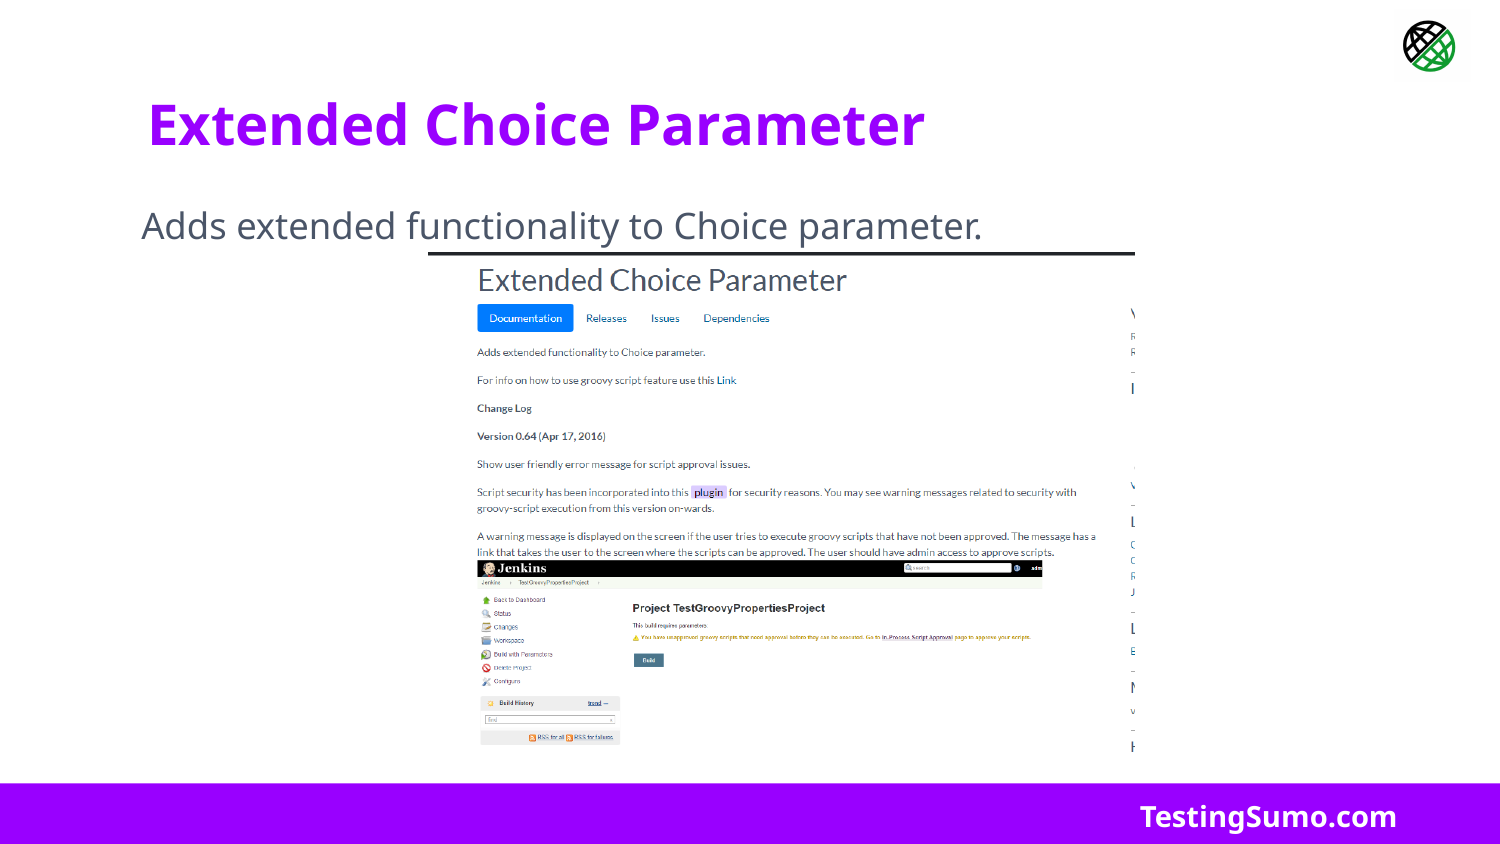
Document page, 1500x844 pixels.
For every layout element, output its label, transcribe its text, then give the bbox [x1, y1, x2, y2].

title Extended Choice Parameter [57, 37, 1455, 176]
text_box Adds extended functionality to Choice parameter. [126, 166, 1374, 728]
picture [428, 252, 1135, 763]
picture [1393, 9, 1471, 82]
